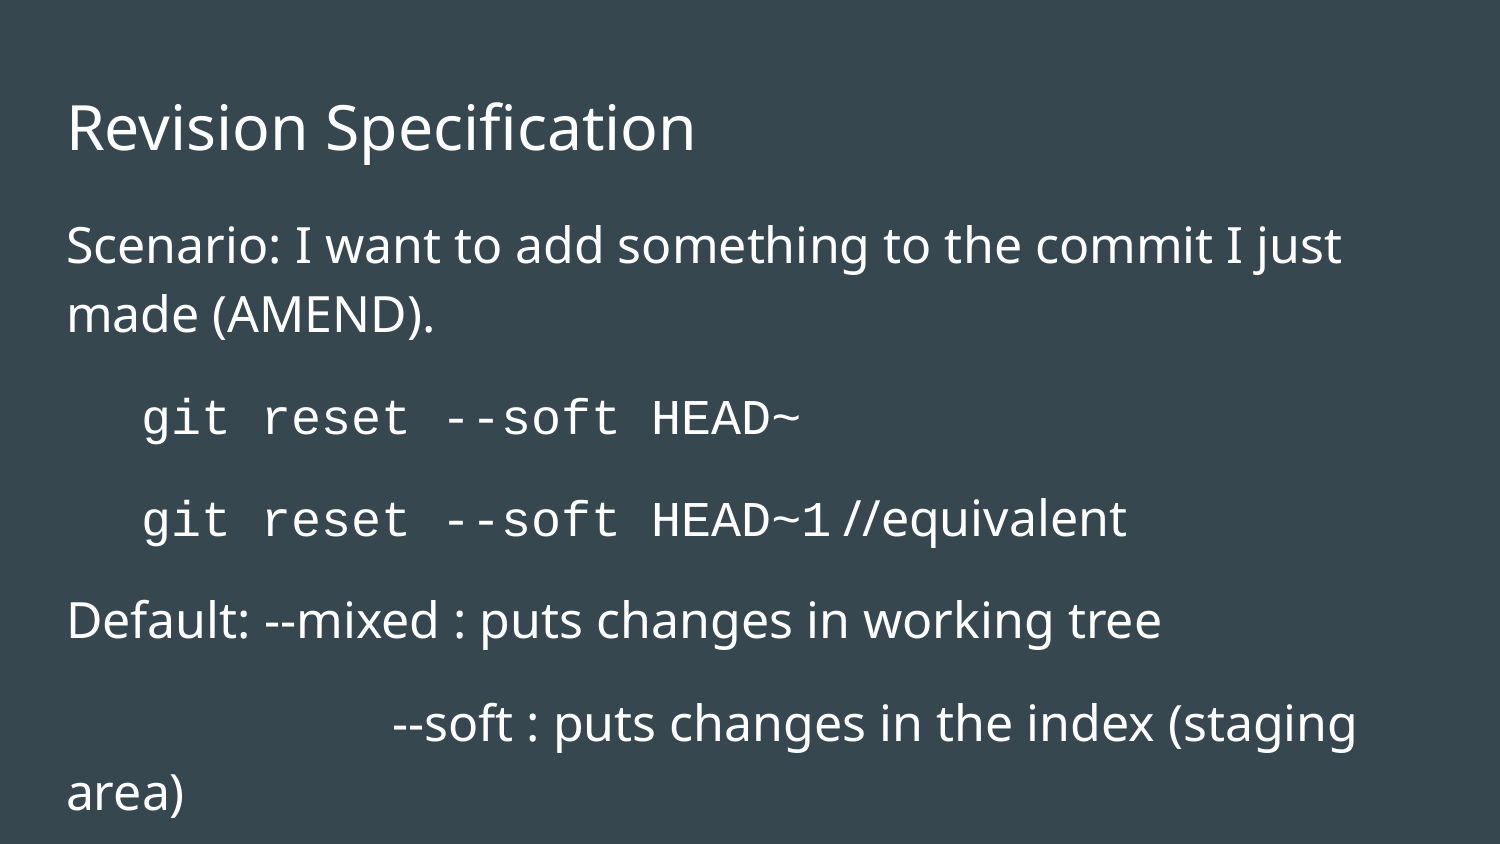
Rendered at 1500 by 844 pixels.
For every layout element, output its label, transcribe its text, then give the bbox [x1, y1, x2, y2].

list Scenario: I want to add something to the commit I just made (AMEND). git reset --soft HEAD~ git reset --soft HEAD~1 //equivalent Default: --mixed : puts changes in working tree --soft : puts changes in the index (staging area) [51, 189, 1449, 750]
title Revision Specification [51, 72, 1449, 167]
